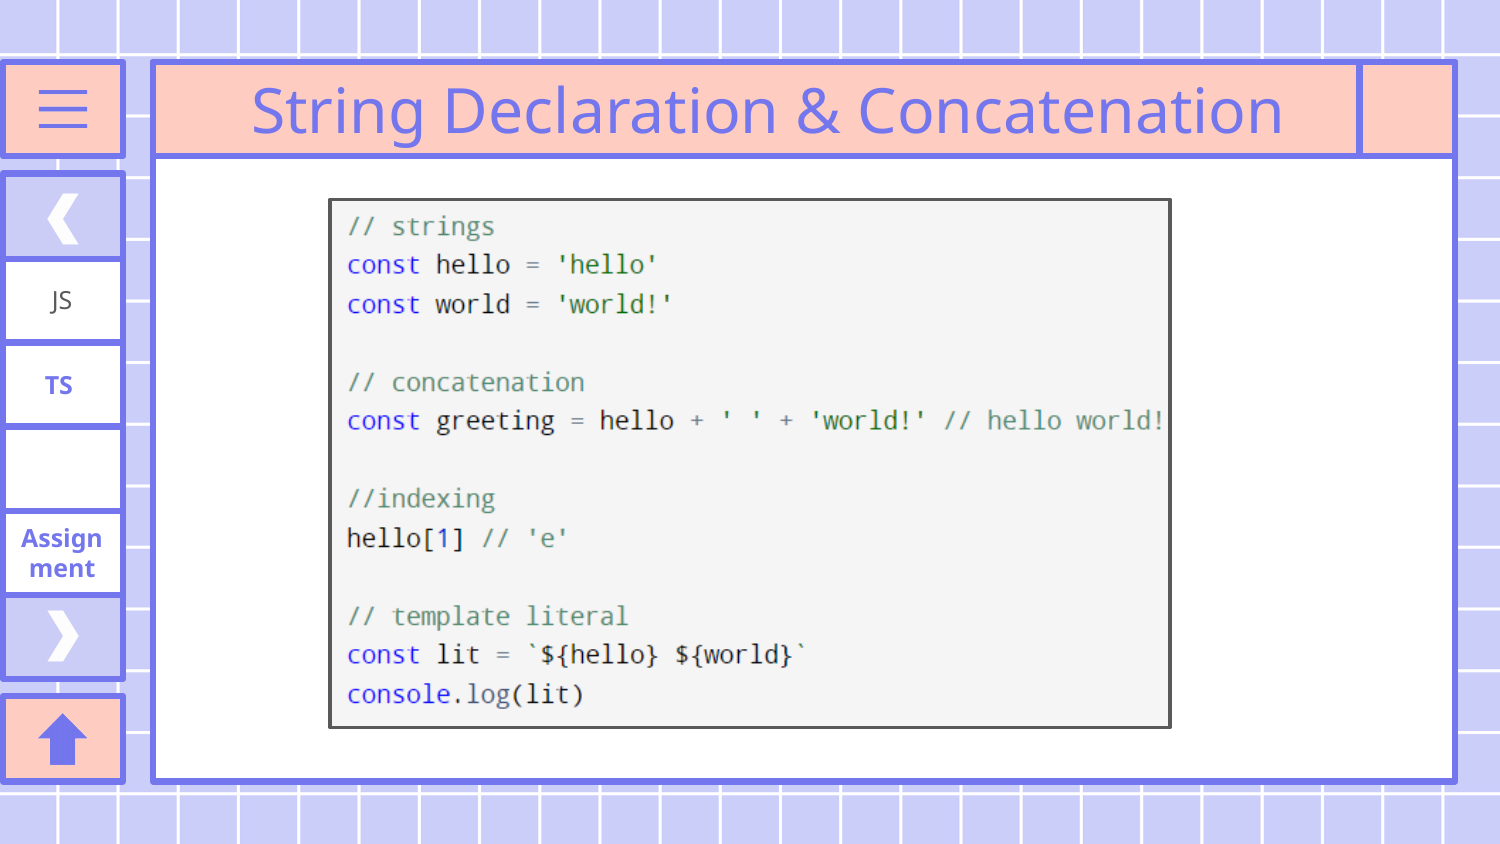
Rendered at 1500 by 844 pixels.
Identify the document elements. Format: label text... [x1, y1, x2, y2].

text_box Assignment [20, 533, 104, 572]
picture [38, 90, 88, 129]
picture [0, 0, 1500, 844]
text_box JS [20, 281, 104, 319]
title String Declaration & Concatenation [145, 15, 1392, 201]
picture [38, 193, 88, 245]
text_box TS [20, 365, 104, 403]
picture [37, 713, 88, 765]
picture [38, 610, 88, 662]
